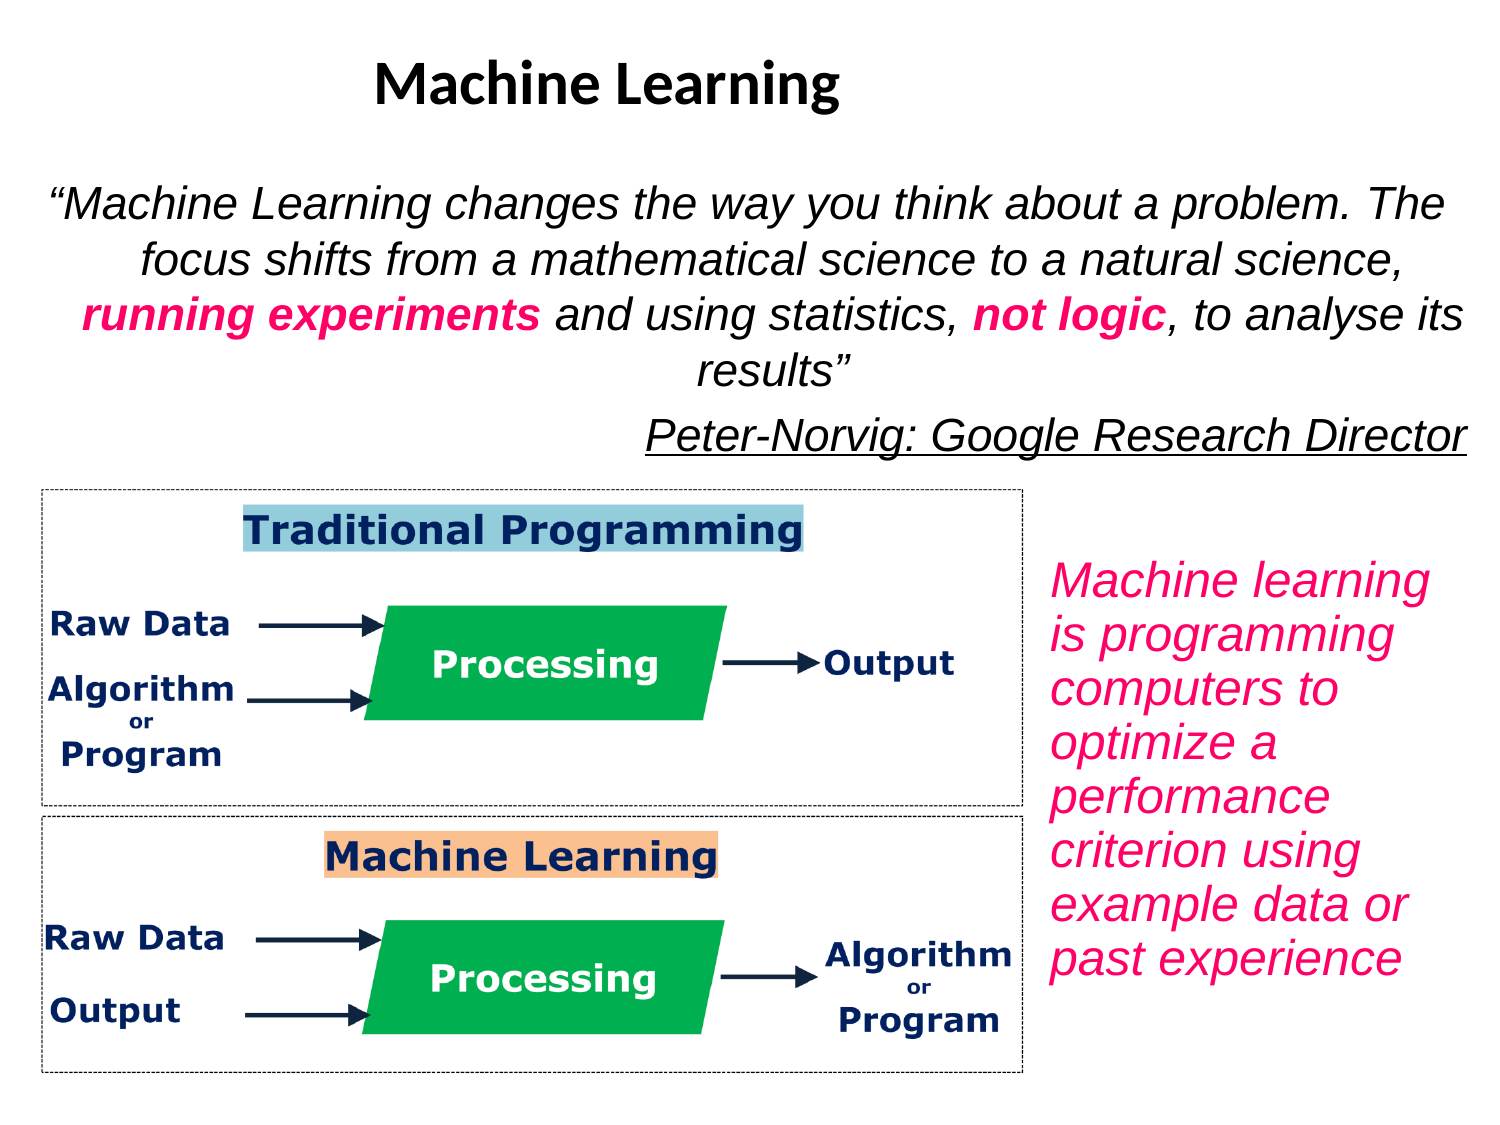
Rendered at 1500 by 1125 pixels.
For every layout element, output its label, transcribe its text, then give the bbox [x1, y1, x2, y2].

picture [33, 482, 1028, 1078]
title Machine Learning [29, 33, 1185, 125]
list “Machine Learning changes the way you think about a problem. The focus shifts from a mathematical science to a natural science, running experiments and using statistics, not logic, to analyse its results” Peter-Norvig: Google Research Director [11, 165, 1482, 472]
text_box Machine learning is programming computers to optimize a performance criterion using example data or past experience [1035, 547, 1448, 994]
